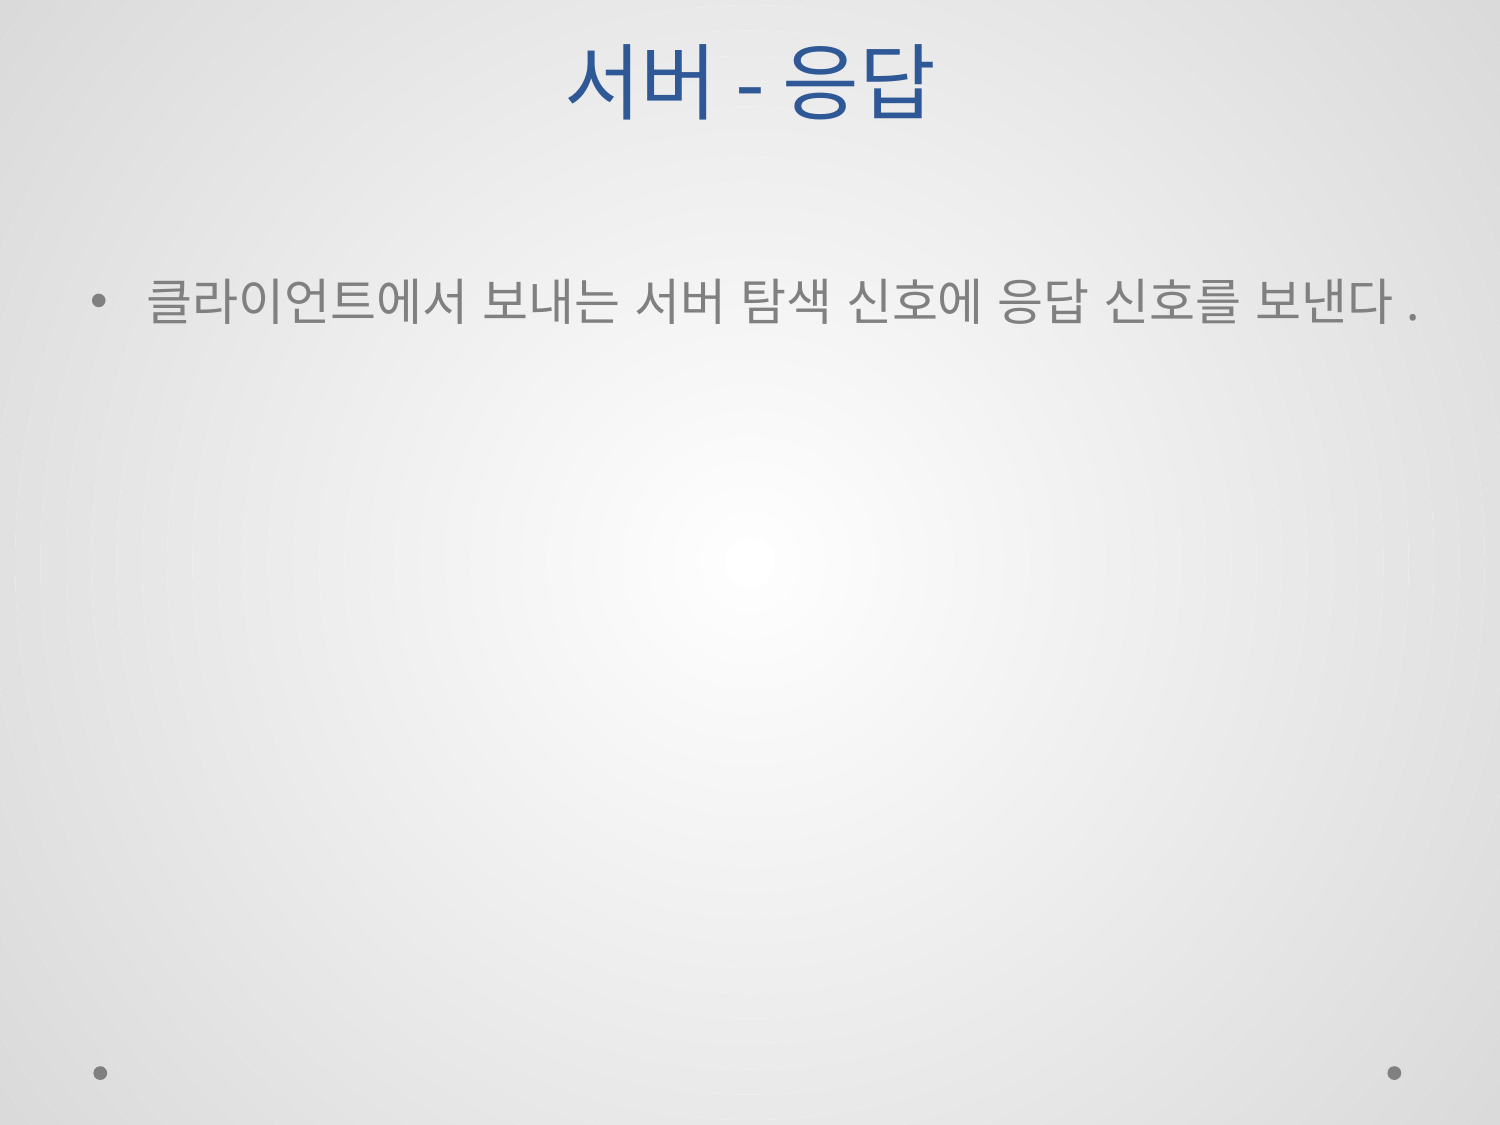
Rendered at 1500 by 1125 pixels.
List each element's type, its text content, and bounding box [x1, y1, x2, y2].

list 클라이언트에서 보내는 서버 탐색 신호에 응답 신호를 보낸다. [75, 262, 1425, 1005]
title 서버-응답 [75, 0, 1425, 138]
